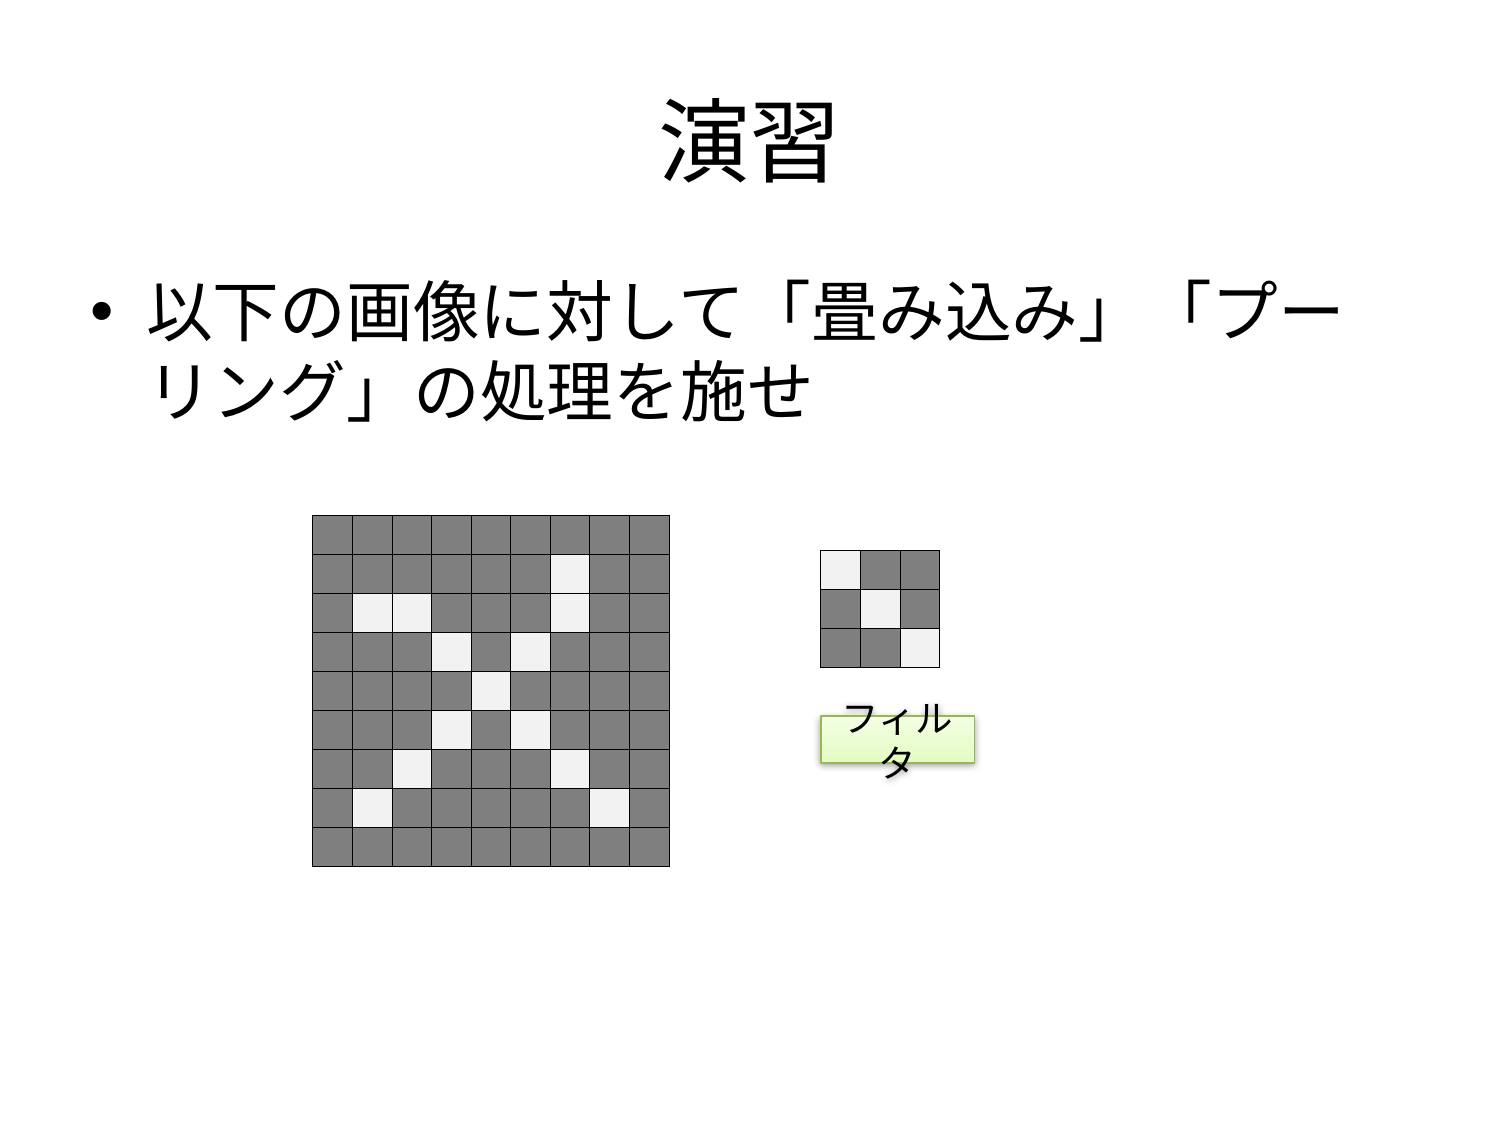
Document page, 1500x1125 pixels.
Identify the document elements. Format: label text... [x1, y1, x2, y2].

table_cell [551, 555, 589, 593]
table_header [472, 516, 510, 554]
list 以下の画像に対して「畳み込み」「プーリング」の処理を施せ [75, 262, 1425, 1005]
table_cell [353, 711, 392, 749]
table_cell [551, 750, 589, 788]
table_cell [630, 633, 669, 671]
table_header [861, 551, 900, 589]
table_cell [901, 629, 939, 667]
table_cell [472, 672, 510, 710]
table_header [590, 516, 629, 554]
table_cell [861, 590, 900, 628]
table_cell [630, 828, 669, 866]
table_cell [590, 789, 629, 827]
table_cell [511, 633, 550, 671]
table_cell [630, 711, 669, 749]
table_cell [590, 555, 629, 593]
table_cell [393, 789, 431, 827]
table_cell [353, 828, 392, 866]
table_cell [353, 750, 392, 788]
text_box フィルタ [820, 715, 975, 764]
table_cell [511, 789, 550, 827]
table_header [901, 551, 939, 589]
table_cell [630, 750, 669, 788]
table_cell [590, 672, 629, 710]
table_cell [511, 711, 550, 749]
table_cell [821, 590, 860, 628]
table_cell [313, 789, 352, 827]
table_cell [861, 629, 900, 667]
table_cell [551, 828, 589, 866]
table_cell [630, 789, 669, 827]
table_cell [590, 594, 629, 632]
title 演習 [75, 45, 1425, 233]
table_cell [313, 672, 352, 710]
table_cell [472, 711, 510, 749]
table_cell [432, 672, 471, 710]
table_cell [353, 633, 392, 671]
table_cell [551, 594, 589, 632]
table_cell [393, 828, 431, 866]
table_cell [432, 711, 471, 749]
table_header [313, 516, 352, 554]
table_cell [551, 789, 589, 827]
table_cell [393, 750, 431, 788]
table_header [393, 516, 431, 554]
table_cell [511, 672, 550, 710]
table_header [551, 516, 589, 554]
table_cell [353, 672, 392, 710]
table_header [353, 516, 392, 554]
table_cell [353, 555, 392, 593]
table_cell [590, 750, 629, 788]
table_cell [432, 789, 471, 827]
table_cell [472, 633, 510, 671]
table_cell [353, 594, 392, 632]
table_cell [630, 555, 669, 593]
table_cell [432, 555, 471, 593]
table_cell [432, 633, 471, 671]
table_cell [393, 555, 431, 593]
table_cell [472, 555, 510, 593]
table_cell [551, 672, 589, 710]
table_cell [472, 789, 510, 827]
table_cell [551, 633, 589, 671]
table_cell [313, 594, 352, 632]
table_cell [511, 750, 550, 788]
table_cell [472, 750, 510, 788]
table_cell [313, 750, 352, 788]
table_cell [353, 789, 392, 827]
table_cell [590, 828, 629, 866]
table_cell [432, 750, 471, 788]
table_header [630, 516, 669, 554]
table_cell [432, 828, 471, 866]
table_cell [313, 555, 352, 593]
table_header [511, 516, 550, 554]
table_cell [630, 594, 669, 632]
table_cell [393, 594, 431, 632]
table_cell [551, 711, 589, 749]
table_cell [511, 828, 550, 866]
table_cell [393, 672, 431, 710]
table_cell [821, 629, 860, 667]
table_cell [313, 828, 352, 866]
table_cell [393, 633, 431, 671]
table_header [821, 551, 860, 589]
table_cell [590, 711, 629, 749]
table_cell [901, 590, 939, 628]
table_cell [313, 711, 352, 749]
table_cell [511, 555, 550, 593]
table_cell [630, 672, 669, 710]
table_cell [313, 633, 352, 671]
table_cell [590, 633, 629, 671]
table_cell [472, 594, 510, 632]
table_cell [393, 711, 431, 749]
table_cell [472, 828, 510, 866]
table_cell [511, 594, 550, 632]
table_cell [432, 594, 471, 632]
table_header [432, 516, 471, 554]
